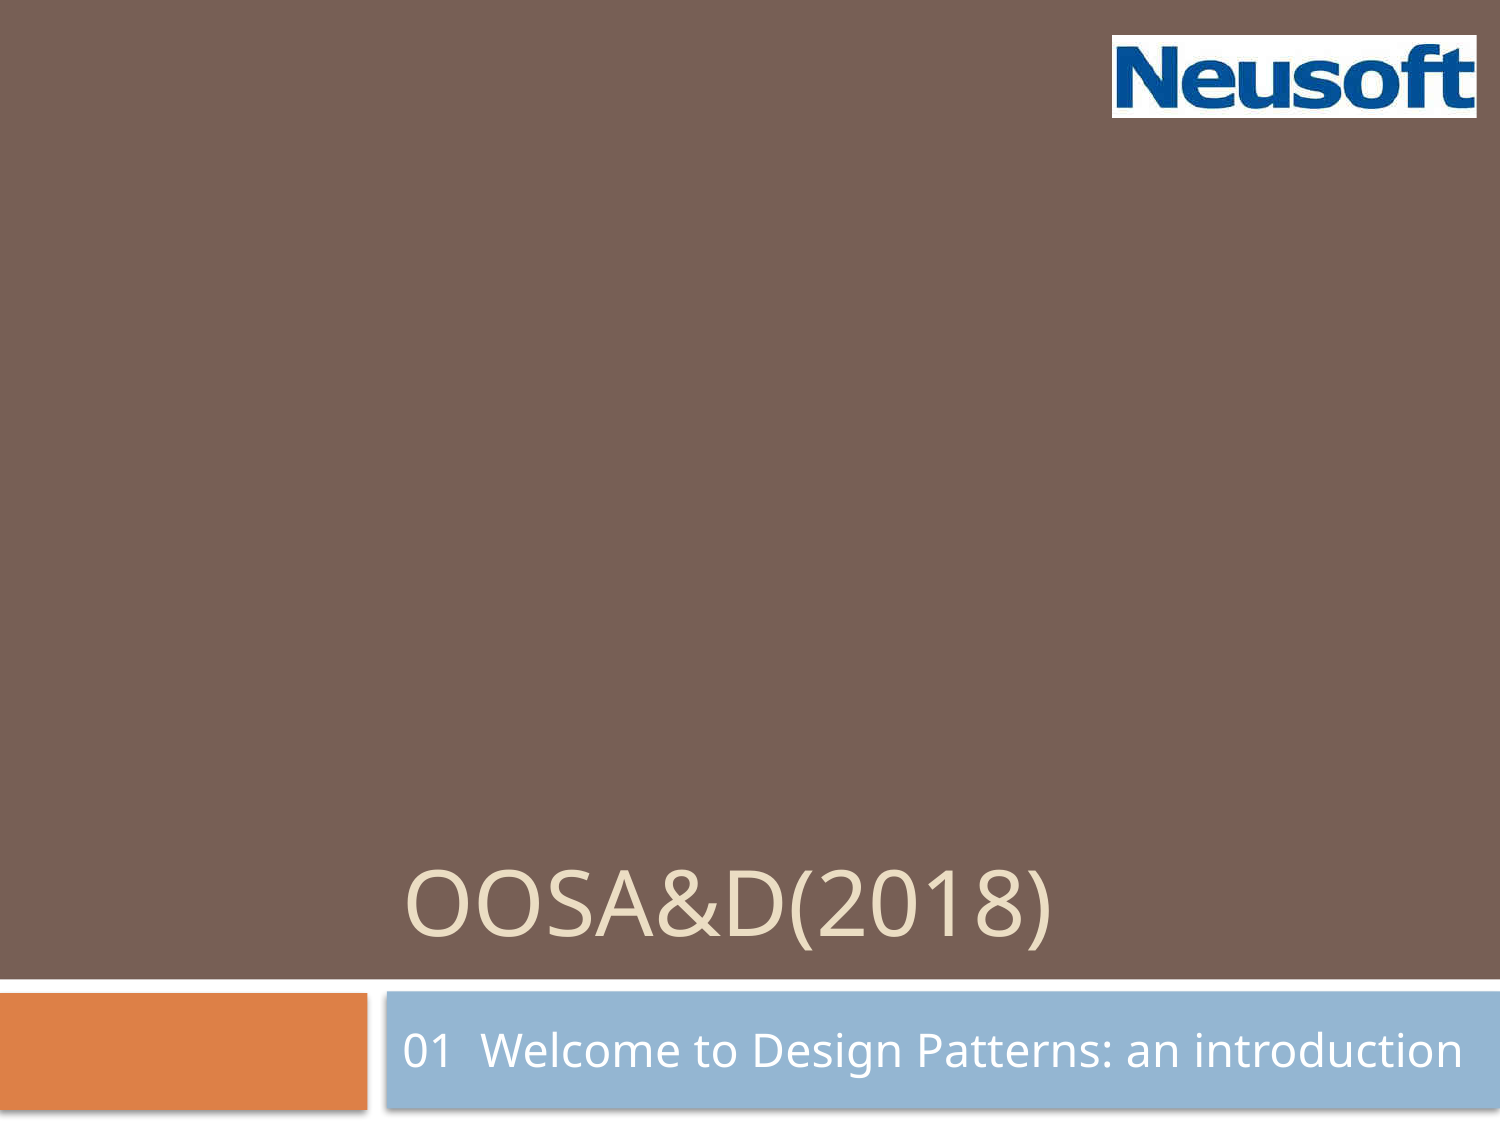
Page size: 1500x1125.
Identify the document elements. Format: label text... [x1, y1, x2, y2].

picture [1111, 34, 1477, 118]
subtitle 01 Welcome to Design Patterns: an introduction [387, 992, 1488, 1105]
title OOSA&D(2018) [387, 662, 1450, 963]
